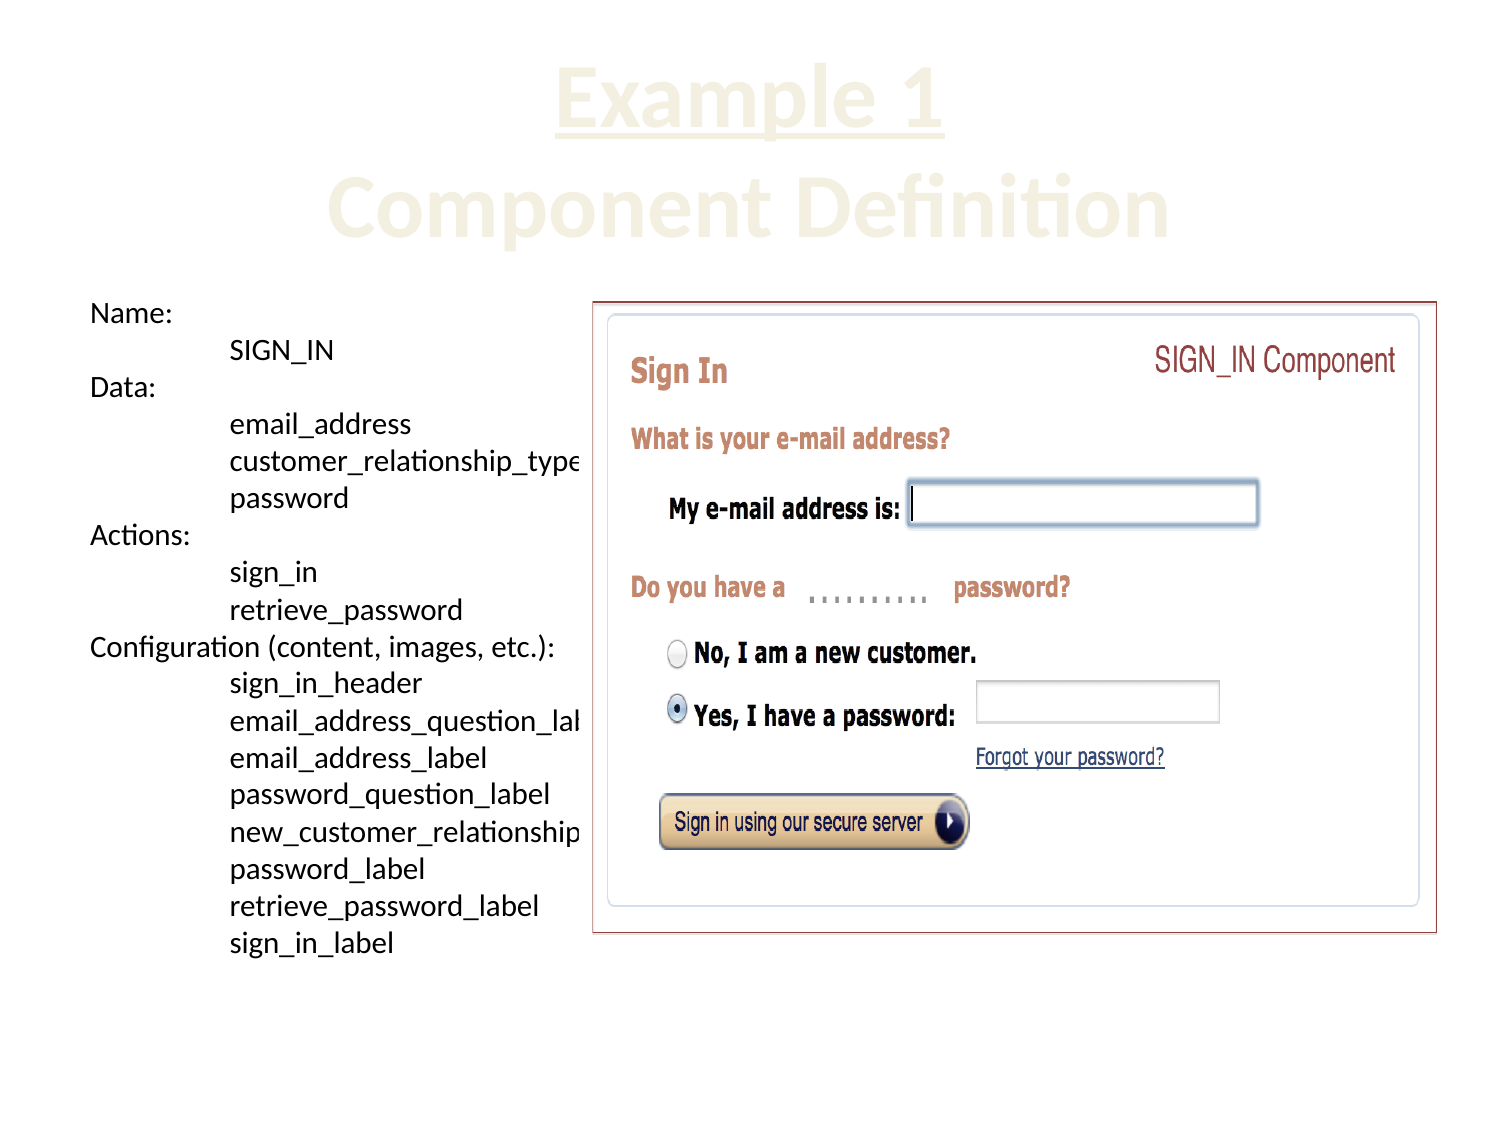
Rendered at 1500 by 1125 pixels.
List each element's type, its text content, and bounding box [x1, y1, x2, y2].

title Name: SIGN_IN Data: email_address customer_relationship_type password Actions: sign_in retrieve_password Configuration (content, images, etc.): sign_in_header email_address_question_label email_address_label password_question_label new_customer_relationship_label password_label retrieve_password_label sign_in_label [75, 285, 722, 970]
text_box Example 1 Component Definition [74, 21, 1425, 270]
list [578, 300, 1455, 942]
